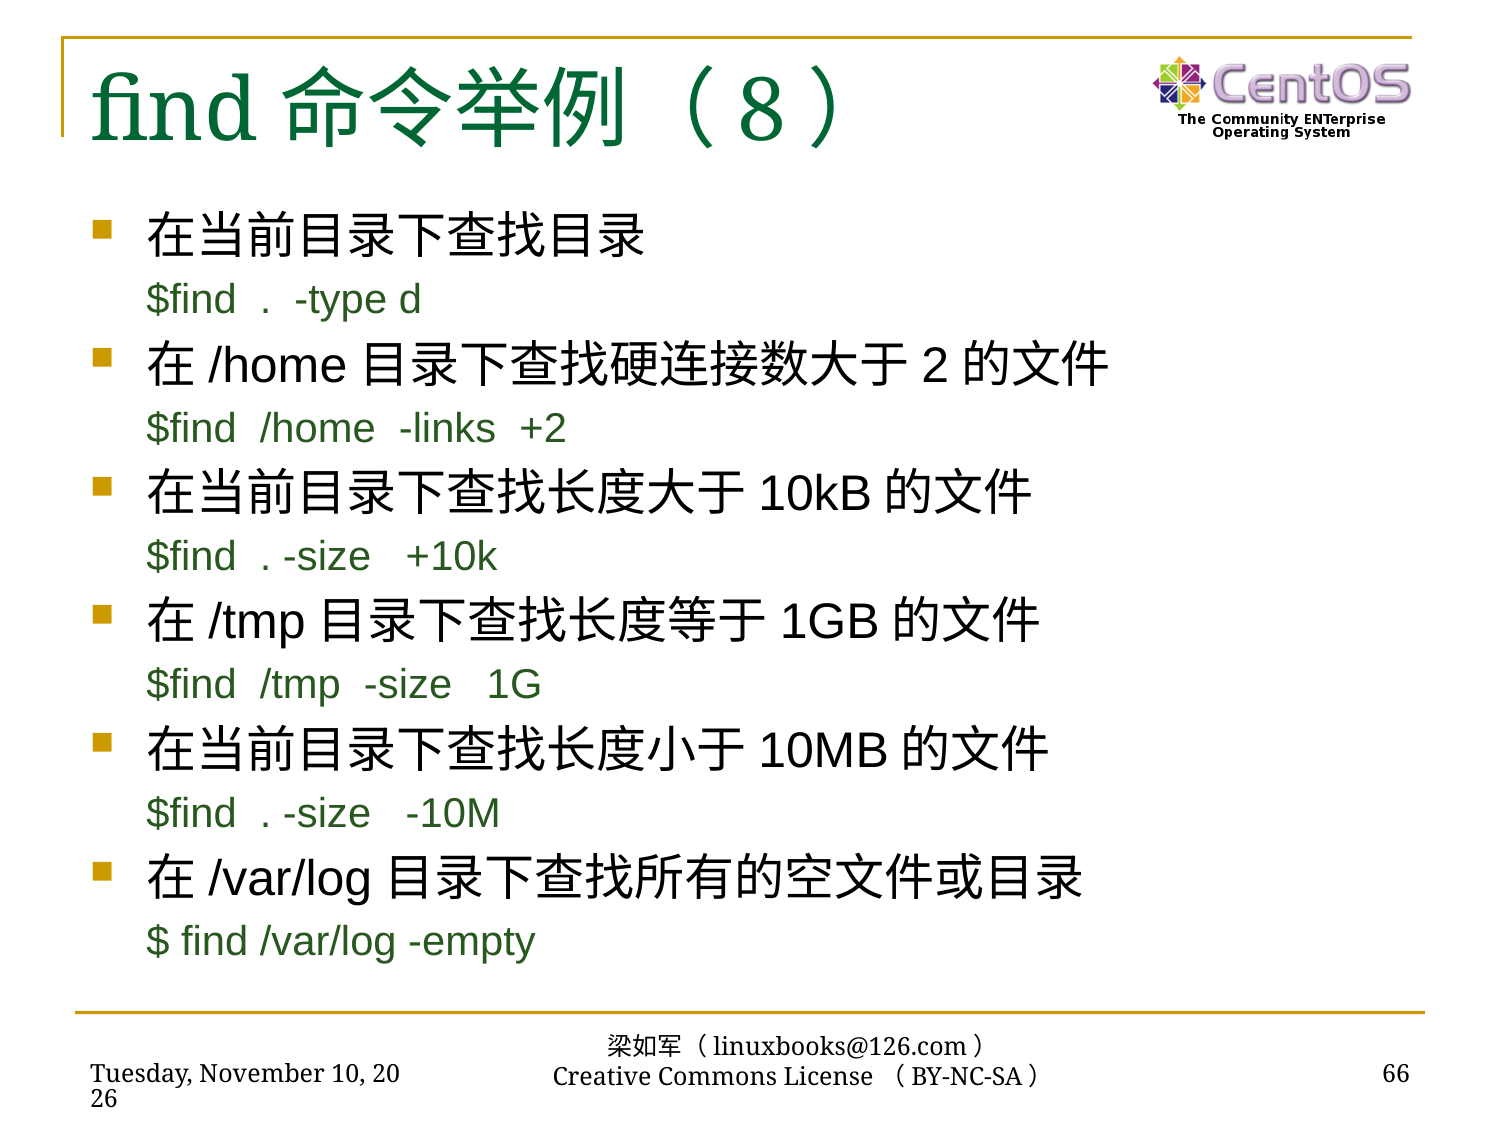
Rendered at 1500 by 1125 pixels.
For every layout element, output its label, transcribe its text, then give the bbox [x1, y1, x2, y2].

list 在当前目录下查找目录 $find . -type d 在/home目录下查找硬连接数大于2的文件 $find /home -links +2 在当前目录下查找长度大于10kB的文件 $find . -size +10k 在/tmp目录下查找长度等于1GB的文件 $find /tmp -size 1G 在当前目录下查找长度小于10MB的文件 $find . -size -10M 在/var/log目录下查找所有的空文件或目录 $ find /var/log -empty [74, 196, 1426, 1006]
title find命令举例（8） [74, 45, 1426, 196]
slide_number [74, 1023, 426, 1100]
footer 梁如军（linuxbooks@126.com） Creative Commons License（BY-NC-SA） [359, 1022, 1247, 1099]
slide_number 66 [1074, 1023, 1426, 1100]
